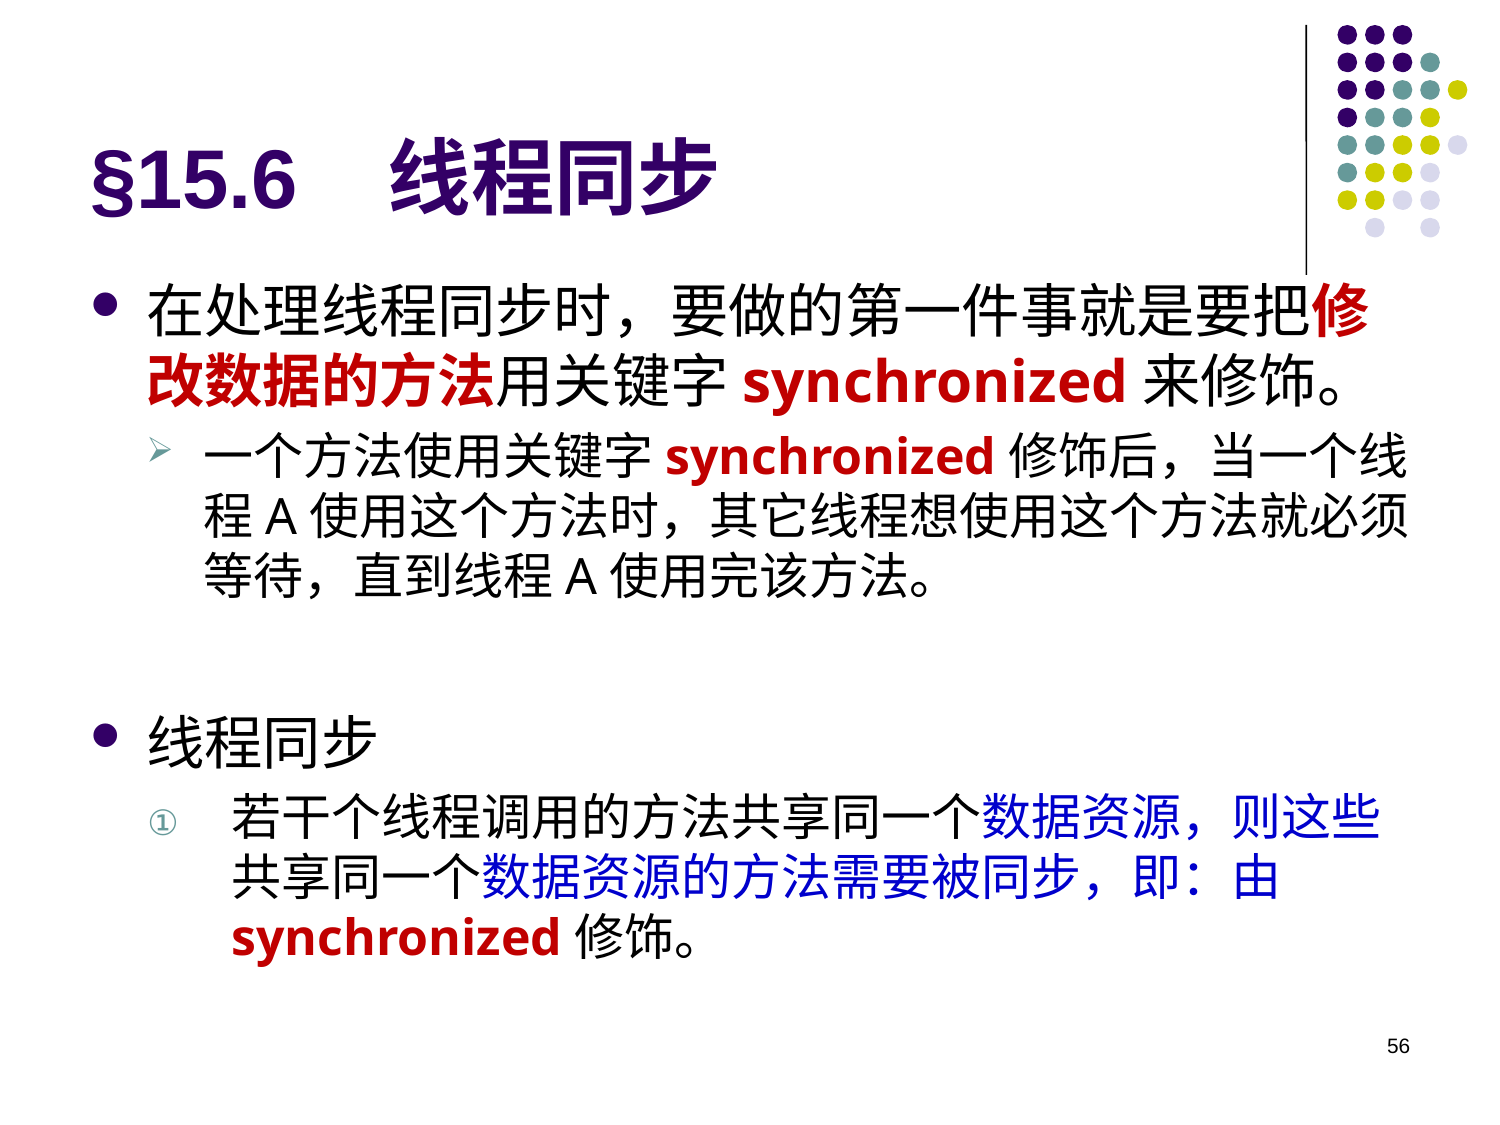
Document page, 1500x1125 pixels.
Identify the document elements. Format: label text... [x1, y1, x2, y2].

title §15.6 线程同步 [74, 19, 1313, 233]
slide_number 56 [1074, 1024, 1426, 1101]
list 在处理线程同步时，要做的第一件事就是要把修改数据的方法用关键字synchronized来修饰。 一个方法使用关键字synchronized修饰后，当一个线程A使用这个方法时，其它线程想使用这个方法就必须等待，直到线程A使用完该方法。 线程同步 若干个线程调用的方法共享同一个数据资源，则这些共享同一个数据资源的方法需要被同步，即：由synchronized修饰。 [74, 266, 1426, 1006]
